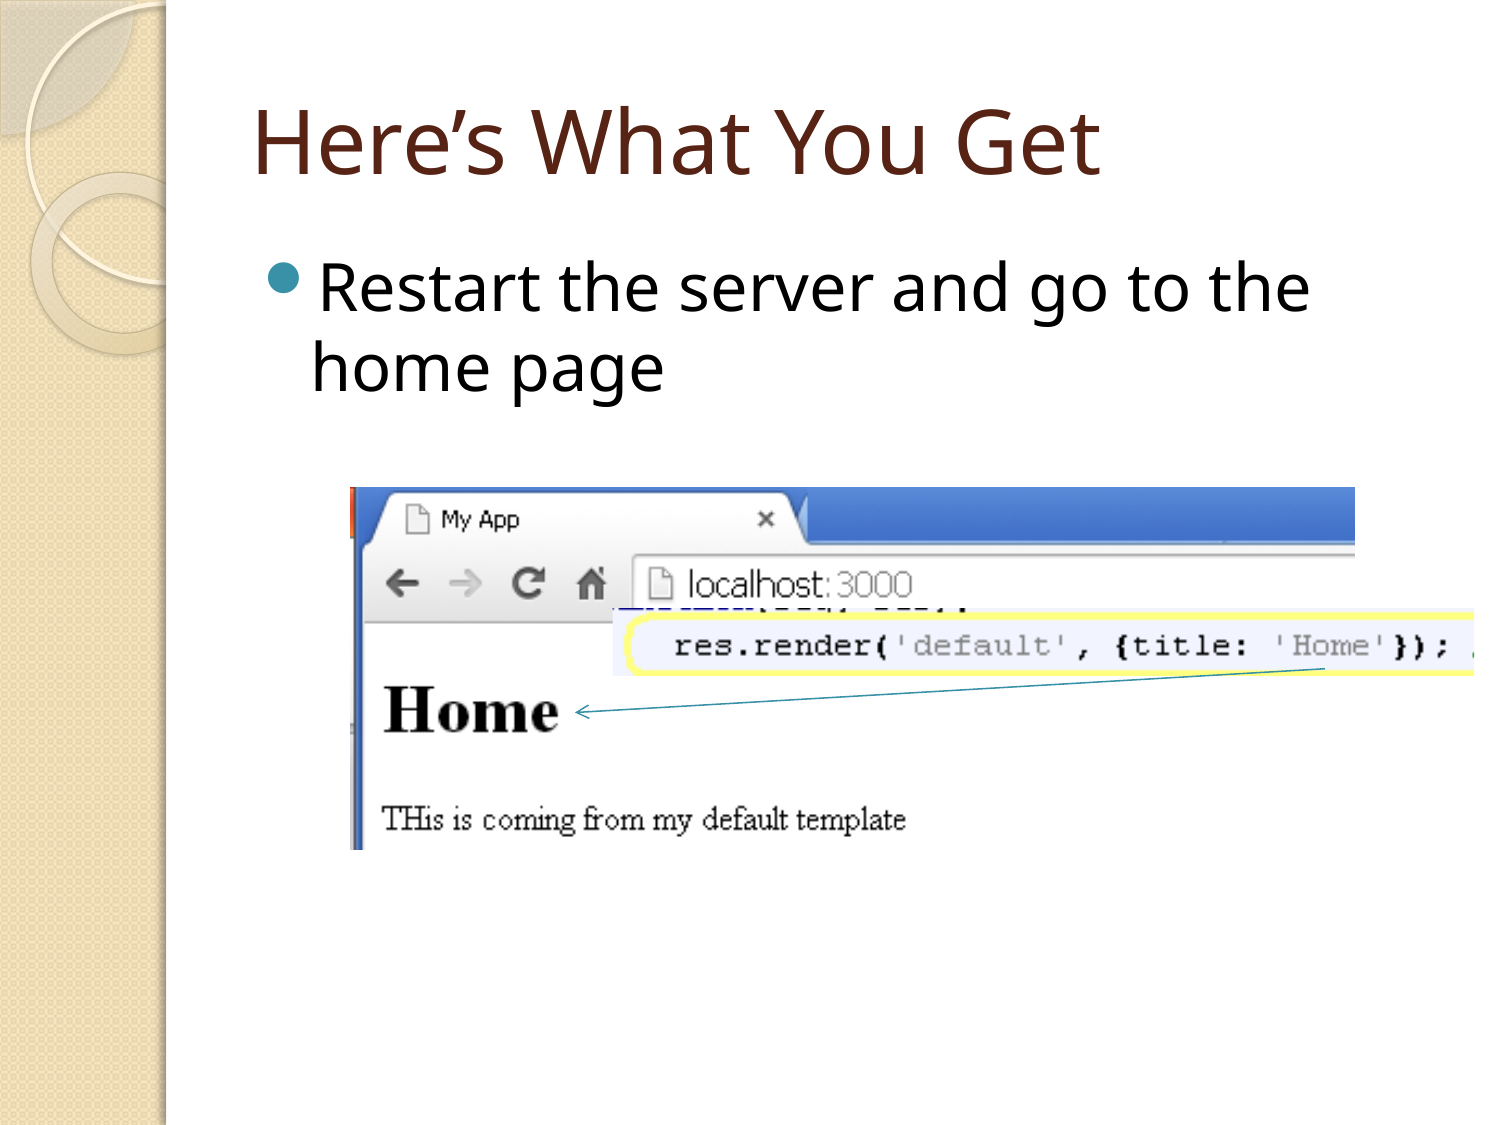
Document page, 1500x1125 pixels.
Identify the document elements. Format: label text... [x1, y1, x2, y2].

title Here’s What You Get [235, 45, 1466, 233]
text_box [574, 668, 1326, 713]
list Restart the server and go to the home page [235, 237, 1466, 1025]
picture [349, 487, 1475, 851]
